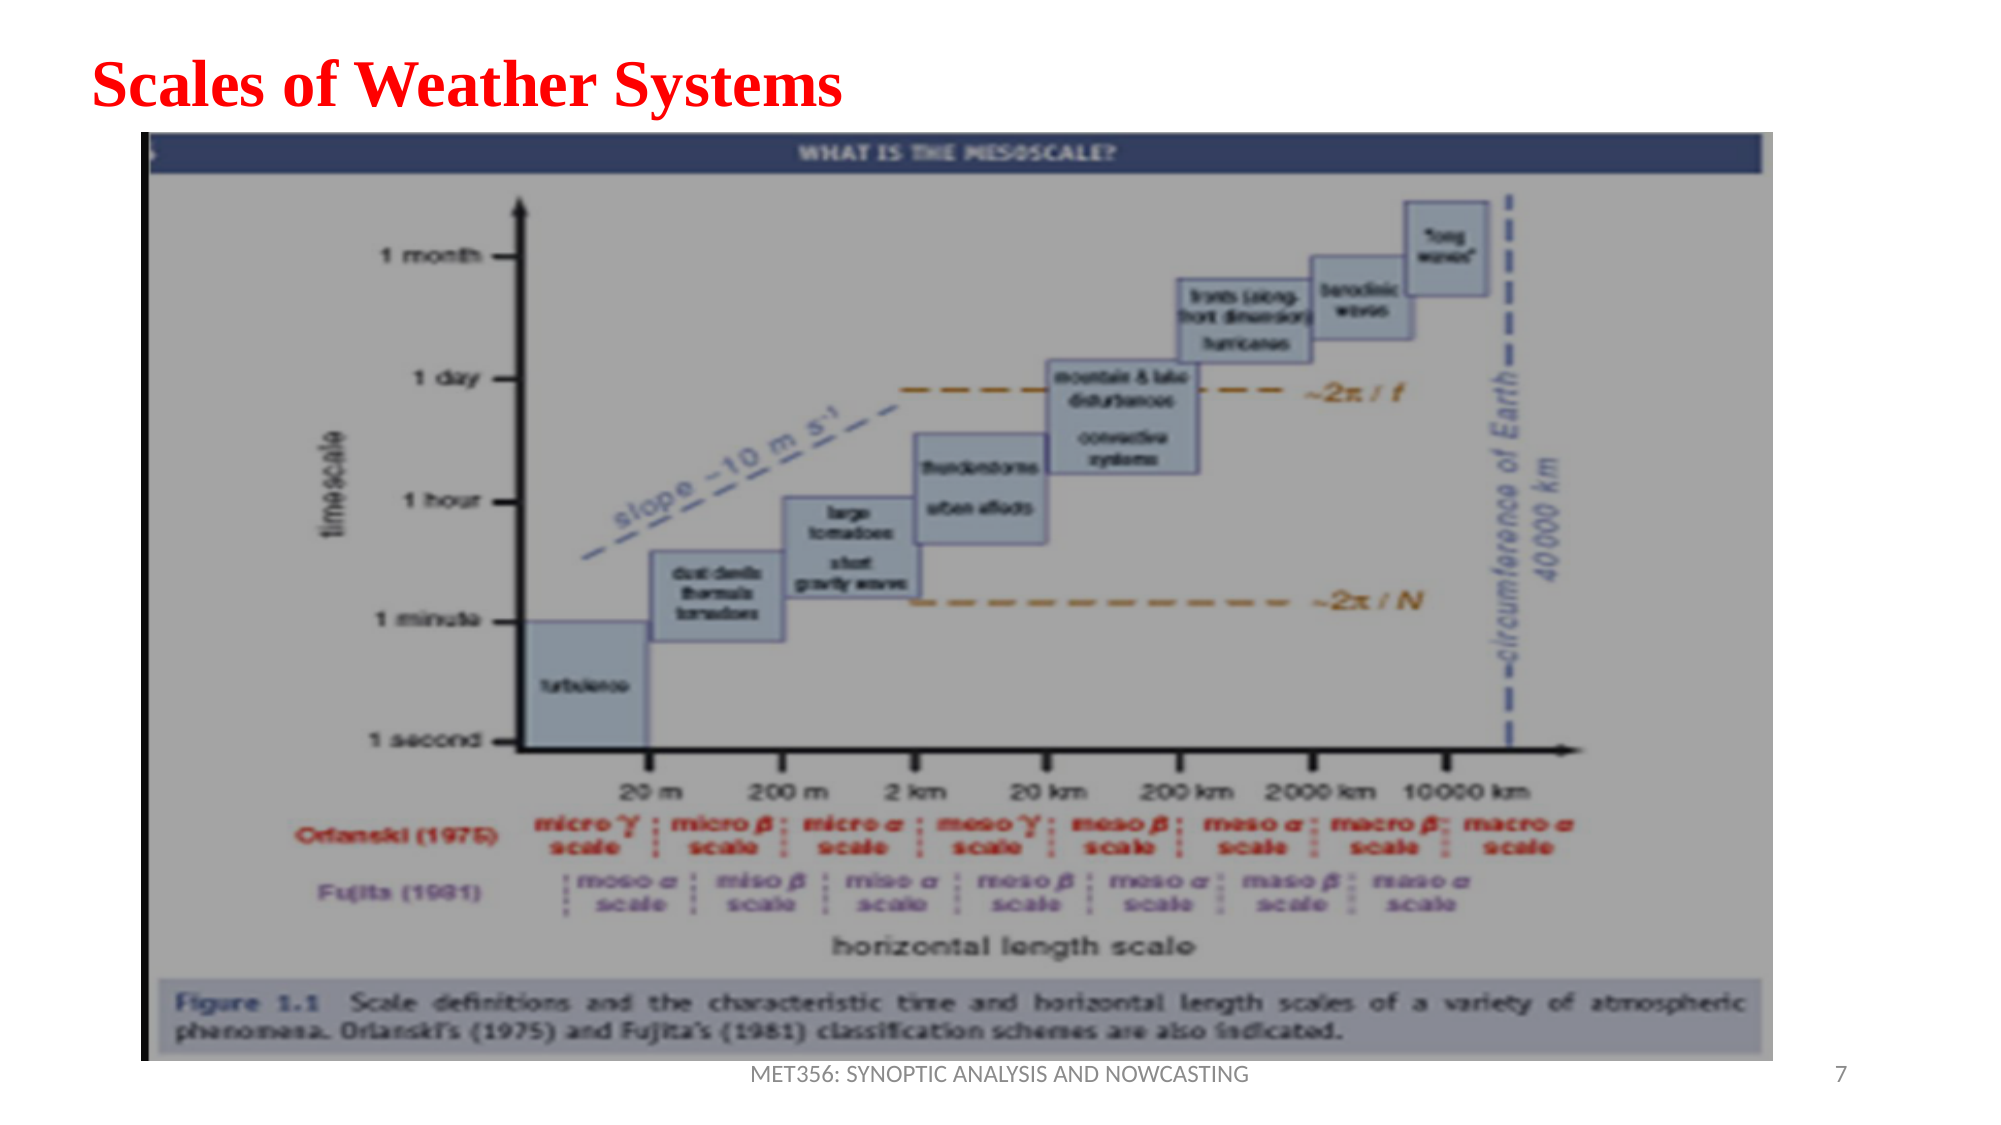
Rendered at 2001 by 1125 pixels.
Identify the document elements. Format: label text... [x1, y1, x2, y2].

slide_number 7 [1412, 1042, 1863, 1103]
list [141, 132, 1773, 1061]
footer MET356: SYNOPTIC ANALYSIS AND NOWCASTING [662, 1061, 1338, 1103]
text_box Scales of Weather Systems [76, 38, 1577, 133]
